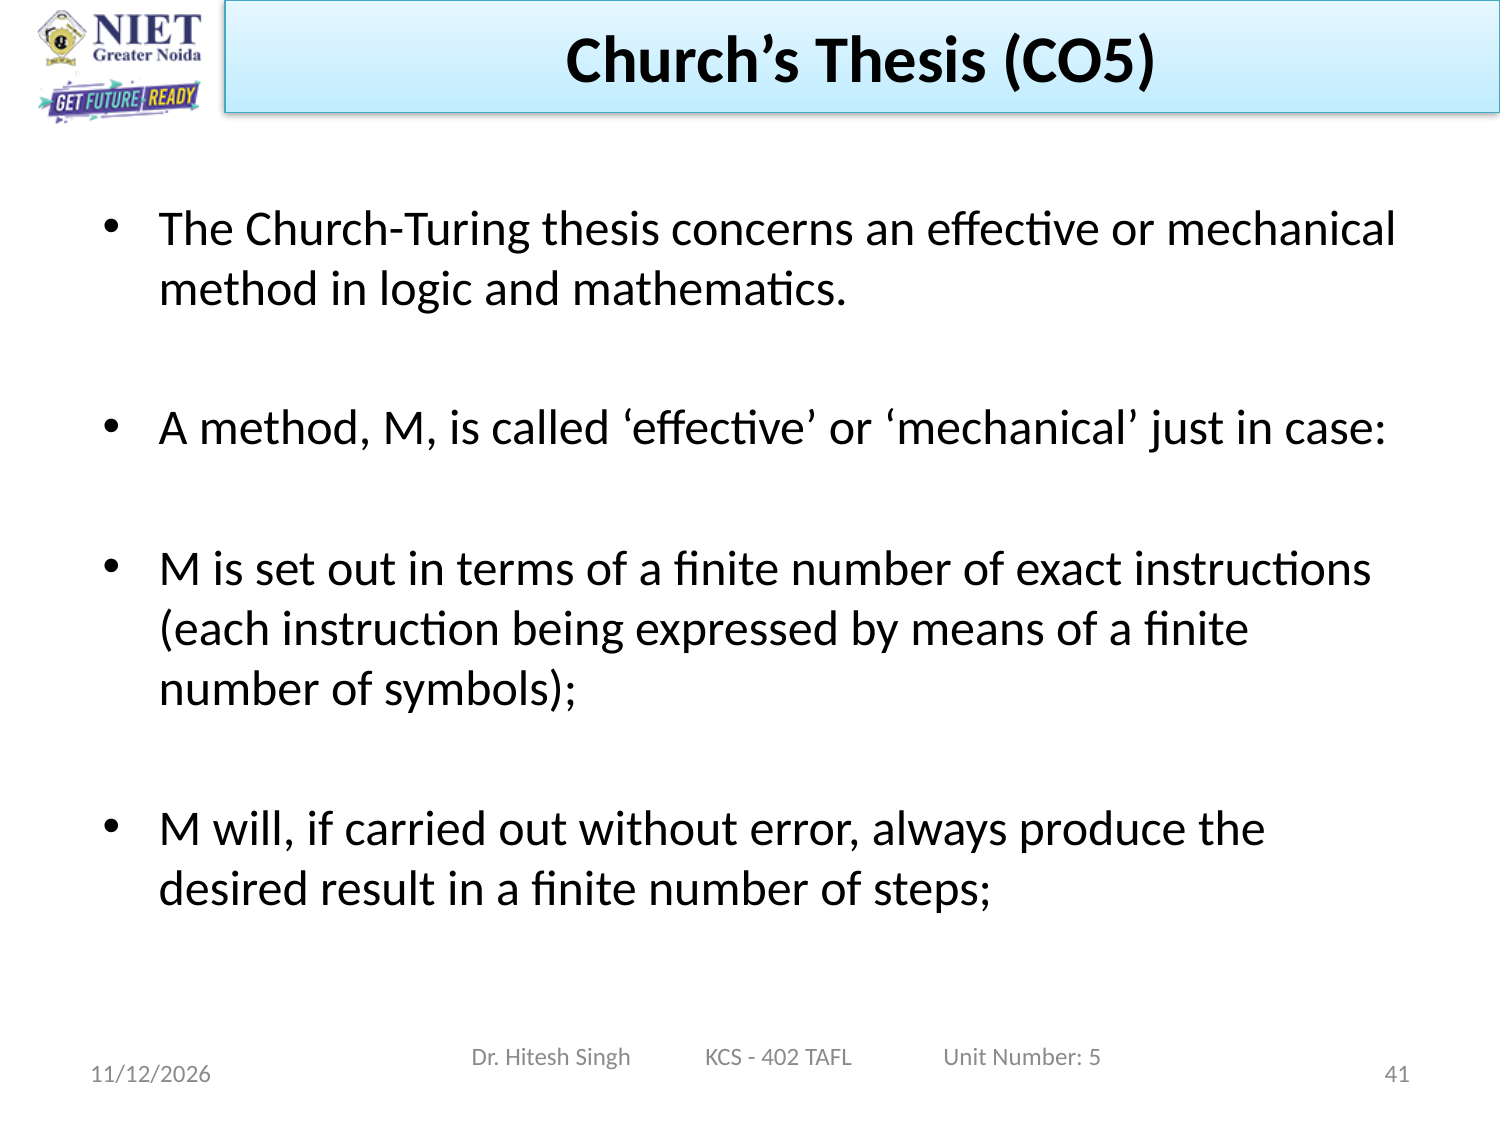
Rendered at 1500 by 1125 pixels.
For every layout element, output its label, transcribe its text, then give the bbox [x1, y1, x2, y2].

picture [0, 0, 238, 135]
footer Dr. Hitesh Singh KCS - 402 TAFL Unit Number: 5 [375, 1025, 1200, 1085]
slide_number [75, 1042, 425, 1103]
slide_number 41 [1074, 1042, 1425, 1103]
text_box Church’s Thesis (CO5) [238, 0, 1500, 113]
list The Church-Turing thesis concerns an effective or mechanical method in logic and mathematics. A method, M, is called ‘effective’ or ‘mechanical’ just in case: M is set out in terms of a finite number of exact instructions (each instruction being expressed by means of a finite number of symbols); M will, if carried out without error, always produce the desired result in a finite number of steps; [87, 187, 1438, 930]
